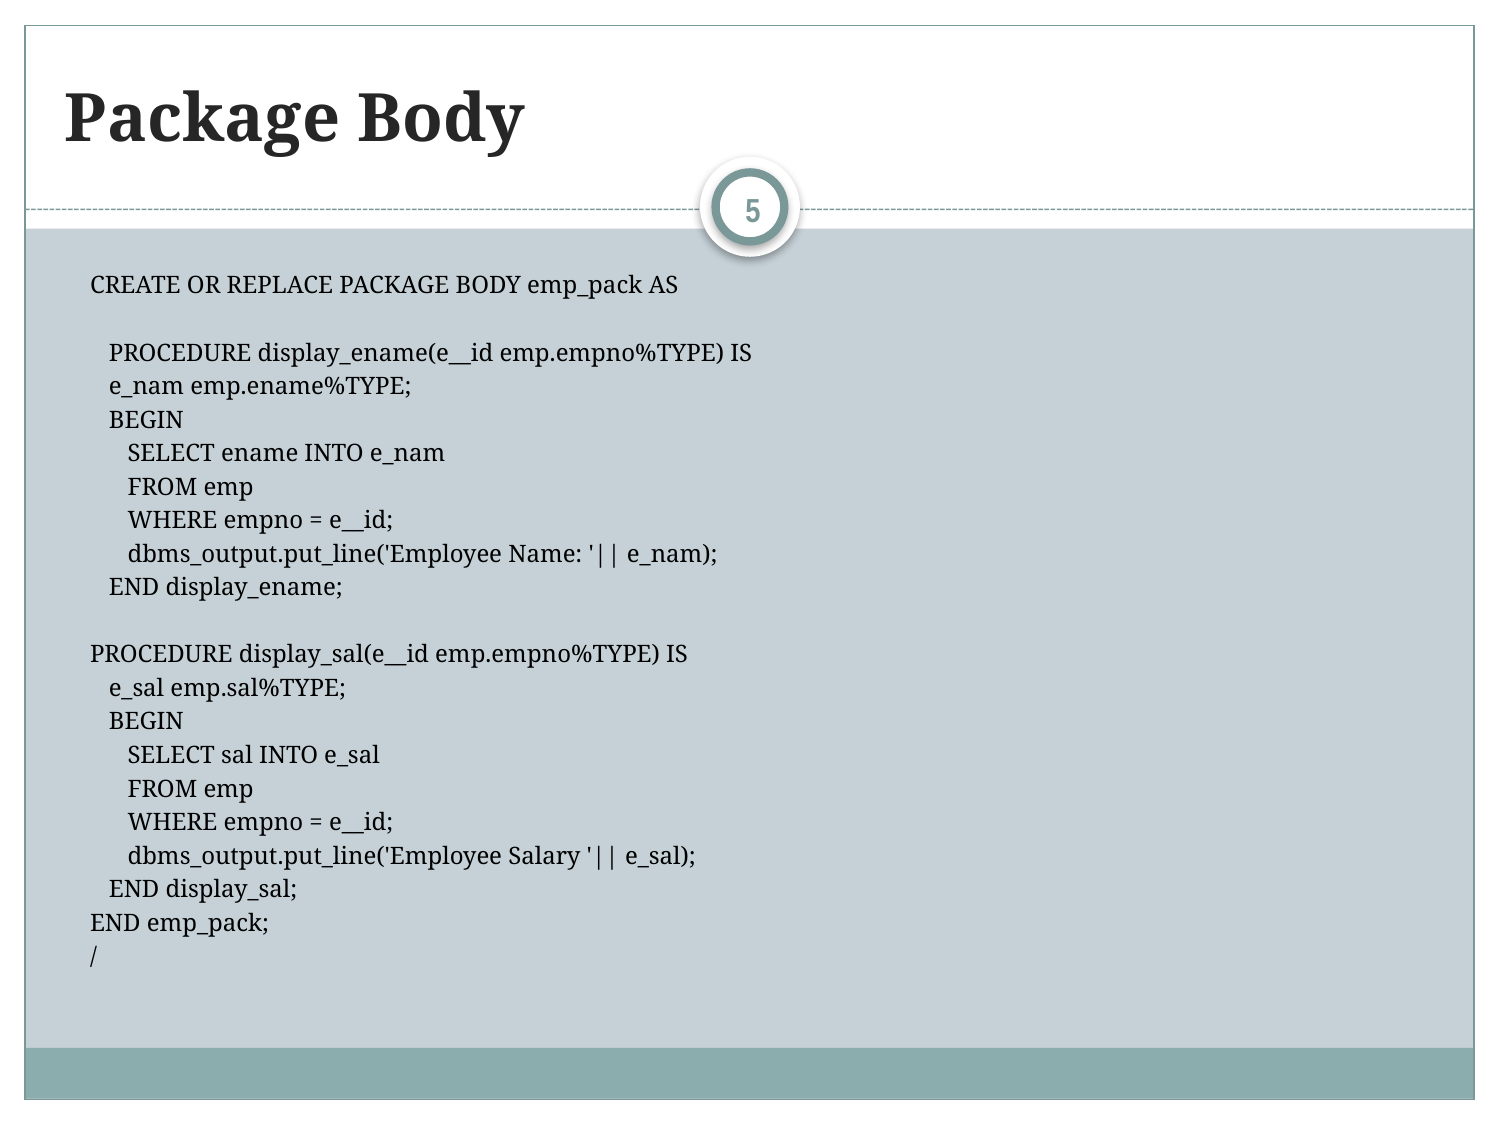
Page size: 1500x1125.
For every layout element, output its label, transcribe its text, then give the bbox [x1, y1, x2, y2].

slide_number 5 [715, 168, 791, 241]
list CREATE OR REPLACE PACKAGE BODY emp_pack AS PROCEDURE display_ename(e__id emp.empno%TYPE) IS e_nam emp.ename%TYPE; BEGIN SELECT ename INTO e_nam FROM emp WHERE empno = e__id; dbms_output.put_line('Employee Name: '|| e_nam); END display_ename; PROCEDURE display_sal(e__id emp.empno%TYPE) IS e_sal emp.sal%TYPE; BEGIN SELECT sal INTO e_sal FROM emp WHERE empno = e__id; dbms_output.put_line('Employee Salary '|| e_sal); END display_sal; END emp_pack; / [74, 262, 1426, 988]
title Package Body [49, 37, 1450, 163]
